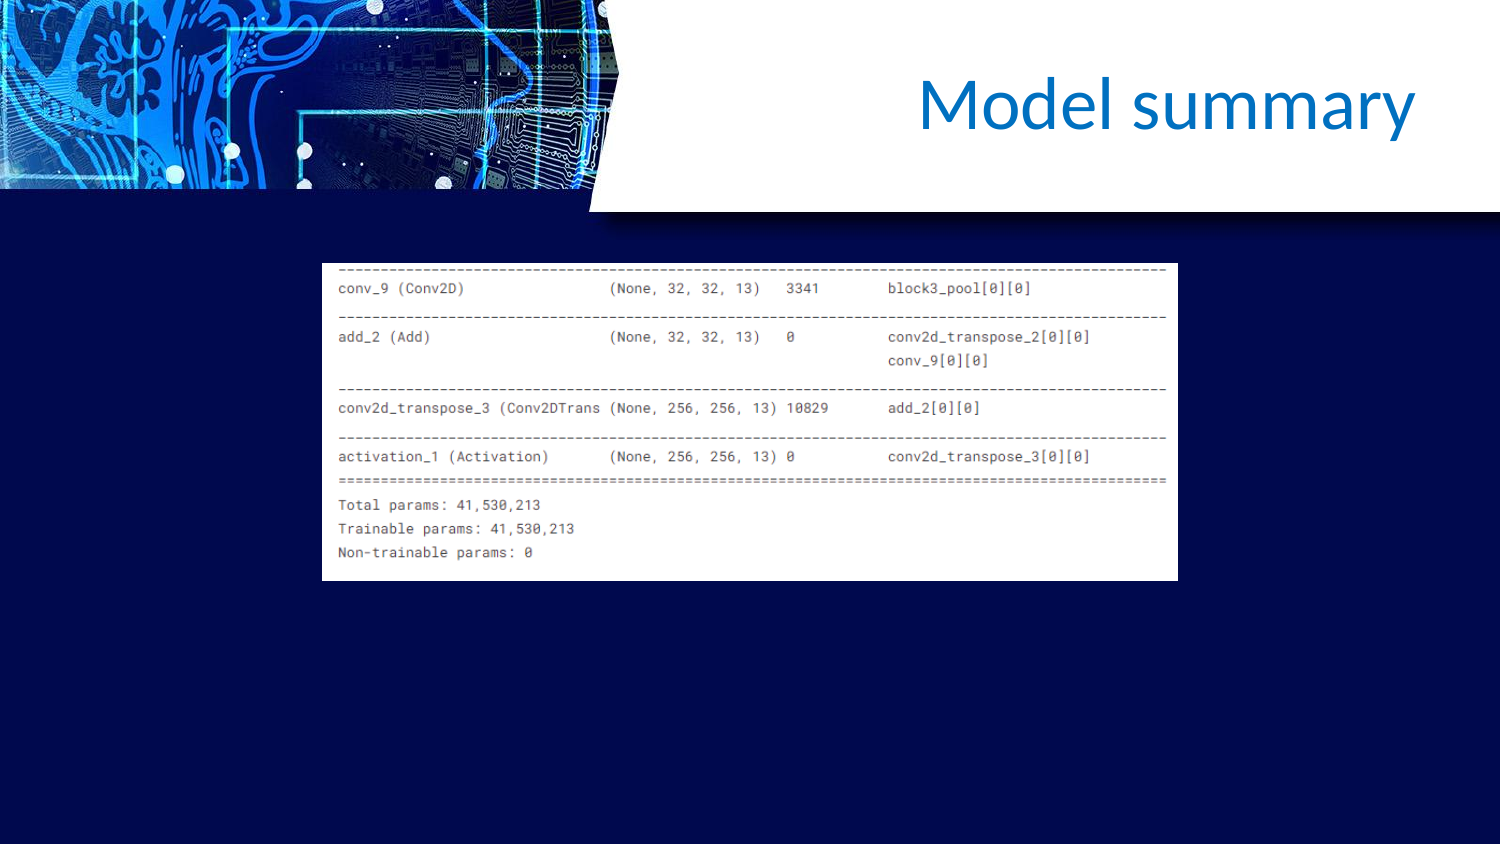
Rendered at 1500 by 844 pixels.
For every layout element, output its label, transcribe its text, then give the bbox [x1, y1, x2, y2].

picture [0, 0, 1500, 844]
title Model summary [77, 36, 1433, 162]
